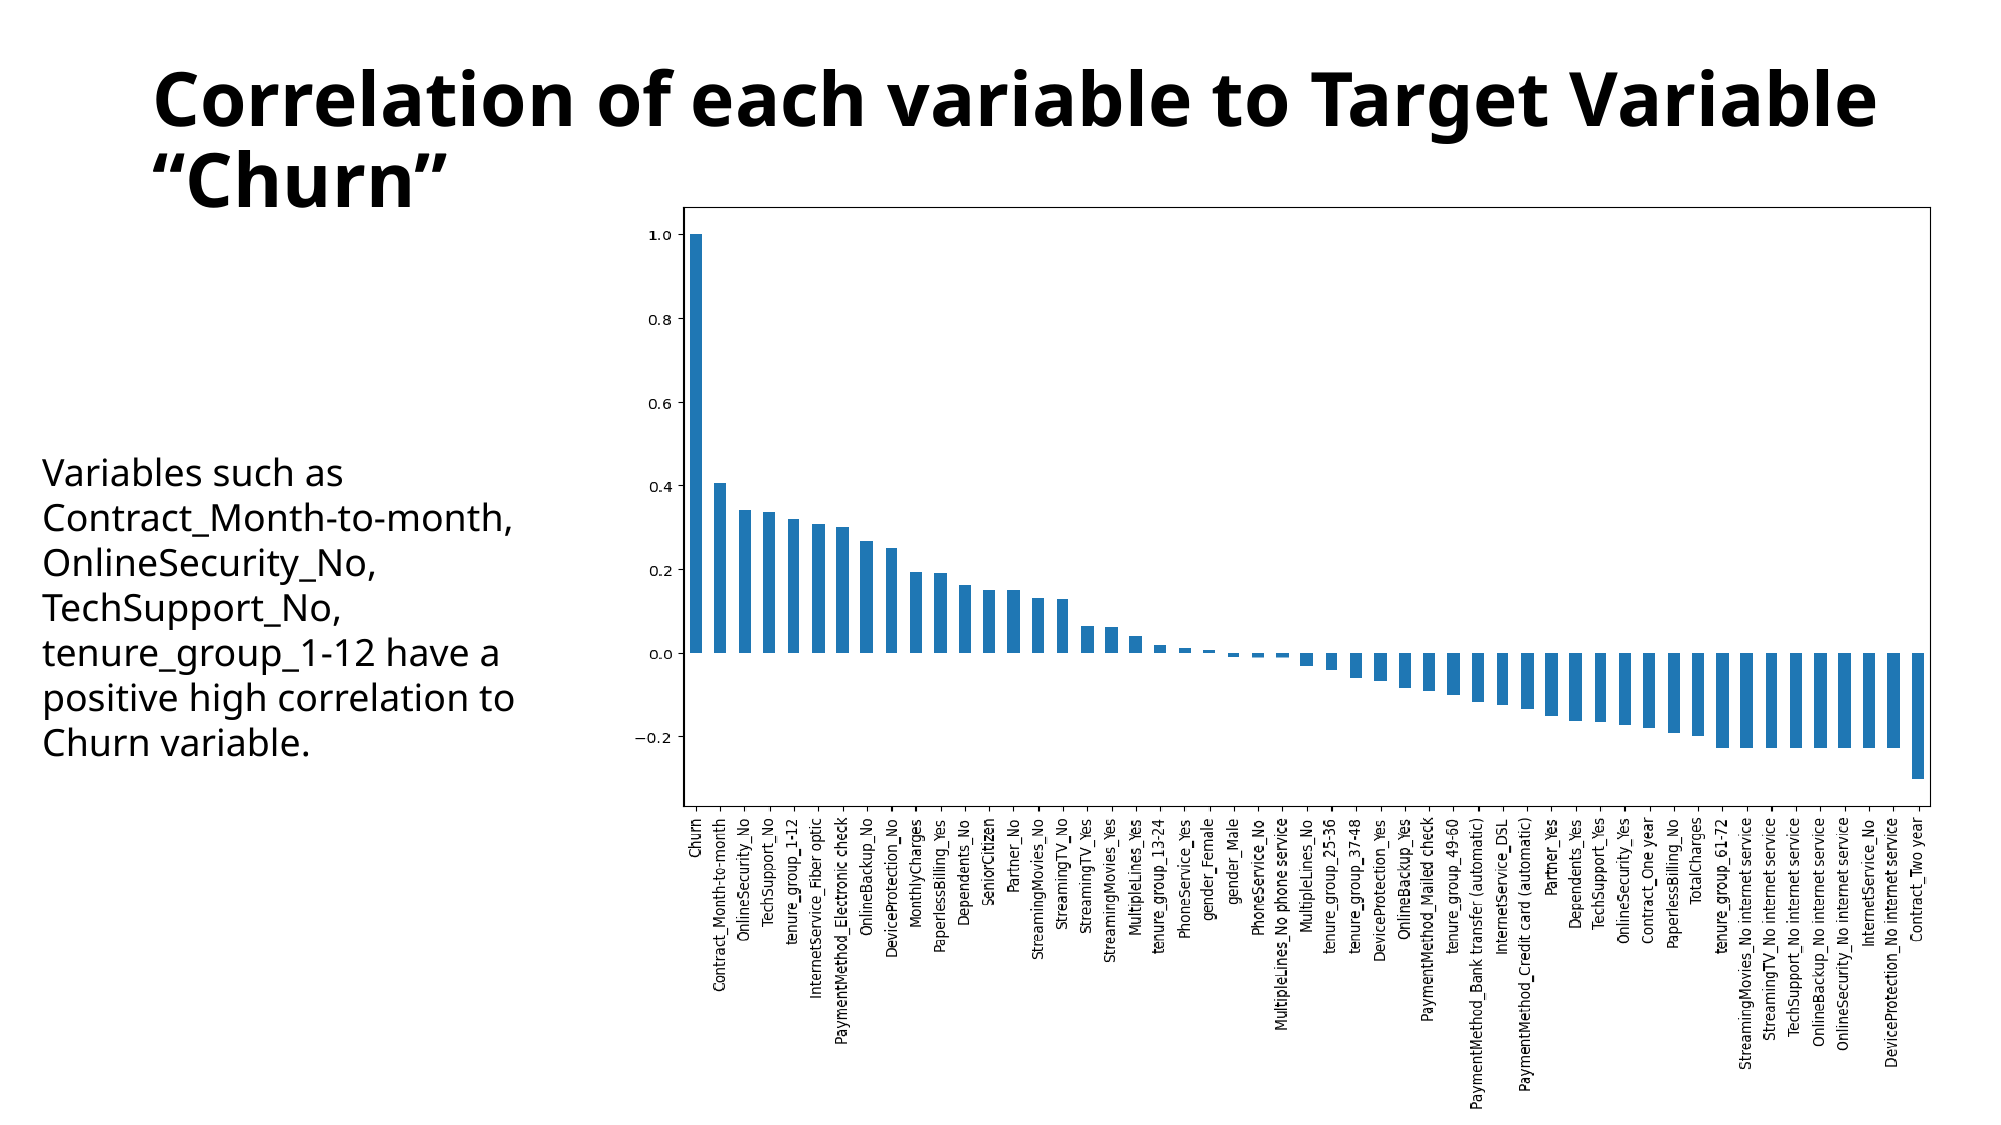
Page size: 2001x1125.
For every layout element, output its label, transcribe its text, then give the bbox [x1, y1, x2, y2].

title Correlation of each variable to Target Variable “Churn” [137, 33, 1924, 252]
text_box Variables such as Contract_Month-to-month, OnlineSecurity_No, TechSupport_No, tenure_group_1-12 have a positive high correlation to Churn variable. [27, 441, 623, 771]
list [623, 198, 1943, 1118]
